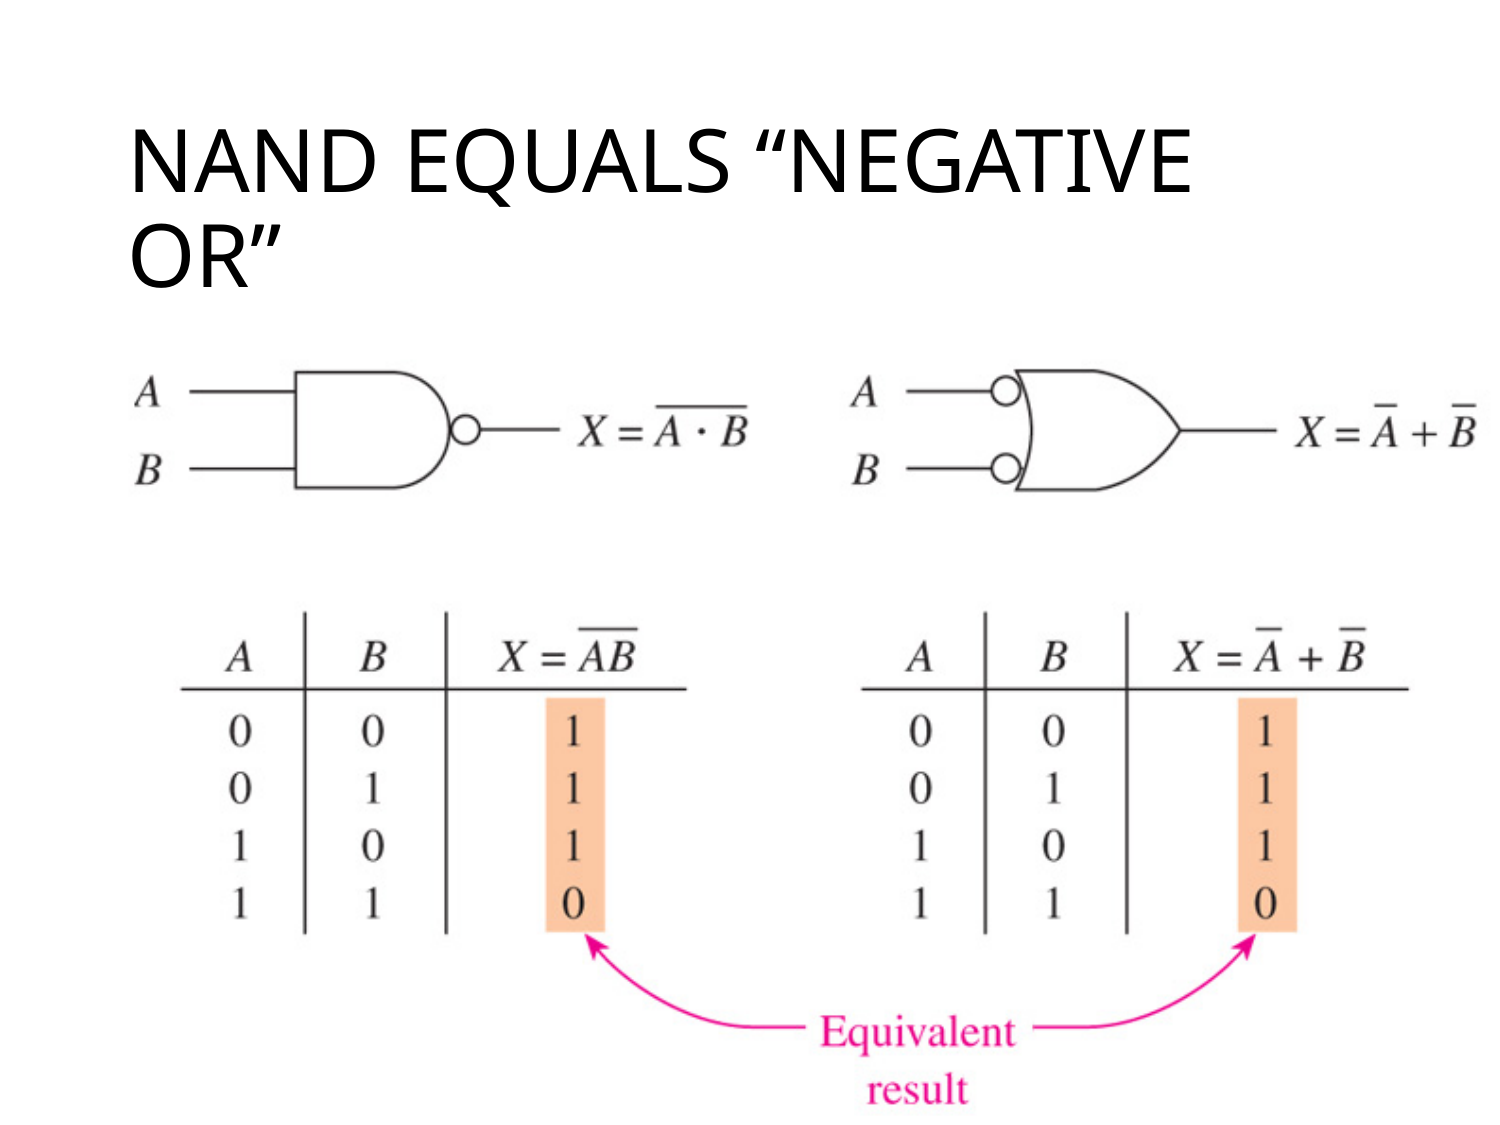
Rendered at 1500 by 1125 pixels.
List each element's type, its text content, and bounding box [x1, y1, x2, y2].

title NAND equals “Negative OR” [112, 79, 1388, 329]
picture [99, 330, 1500, 1125]
